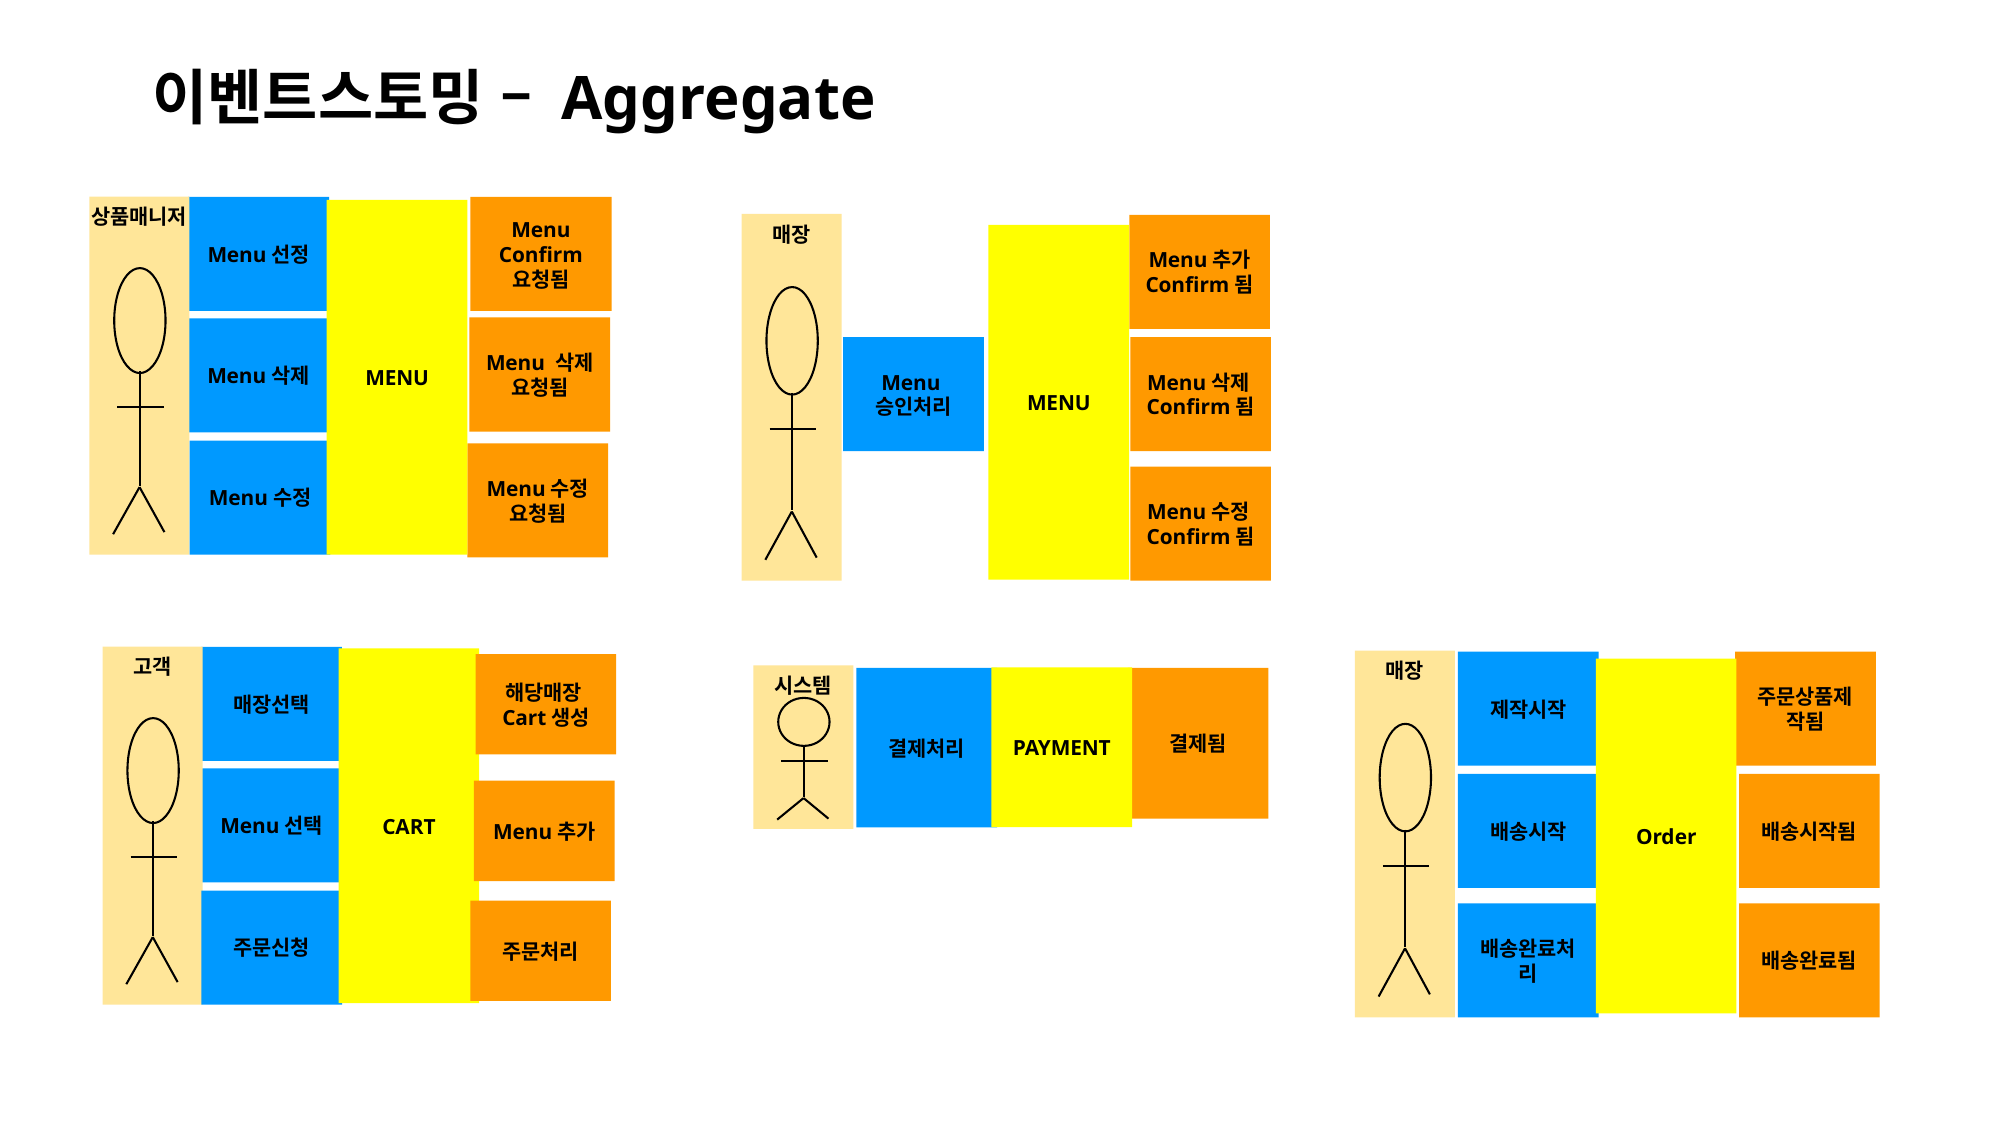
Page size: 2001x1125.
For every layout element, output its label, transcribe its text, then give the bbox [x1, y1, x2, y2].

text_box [189, 440, 609, 558]
title 이벤트스토밍 – Aggregate [137, 59, 1863, 140]
text_box Menu수정Confirm됨 [1129, 466, 1272, 582]
text_box 제작시작 [1457, 651, 1600, 767]
text_box CART [337, 647, 480, 1004]
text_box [741, 213, 842, 581]
text_box 결제됨 [1133, 667, 1269, 820]
text_box MENU [326, 433, 468, 440]
text_box Menu삭제Confirm됨 [1130, 336, 1272, 452]
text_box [102, 646, 203, 1005]
text_box 배송완료됨 [1738, 902, 1881, 1018]
text_box MENU [987, 224, 1130, 581]
text_box Menu추가 [473, 780, 616, 882]
text_box Order [1595, 658, 1737, 1014]
text_box 결제처리 [855, 667, 990, 828]
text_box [89, 196, 190, 555]
text_box 매장선택 [203, 646, 343, 762]
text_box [1354, 650, 1455, 1018]
text_box 배송시작됨 [1738, 773, 1881, 889]
text_box 주문처리 [469, 900, 612, 1002]
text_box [190, 317, 611, 433]
text_box Menu추가 Confirm됨 [1128, 214, 1271, 330]
text_box Menu선택 [203, 767, 337, 883]
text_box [753, 665, 854, 829]
text_box 배송완료처리 [1457, 902, 1600, 1018]
text_box 배송시작 [1457, 773, 1595, 889]
text_box Menu승인처리 [842, 336, 985, 452]
text_box MENU [326, 311, 468, 317]
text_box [190, 196, 612, 311]
text_box 주문상품제작됨 [1734, 651, 1877, 767]
text_box PAYMENT [990, 666, 1133, 828]
text_box 해당매장Cart생성 [475, 653, 617, 756]
text_box 주문신청 [200, 890, 343, 1006]
